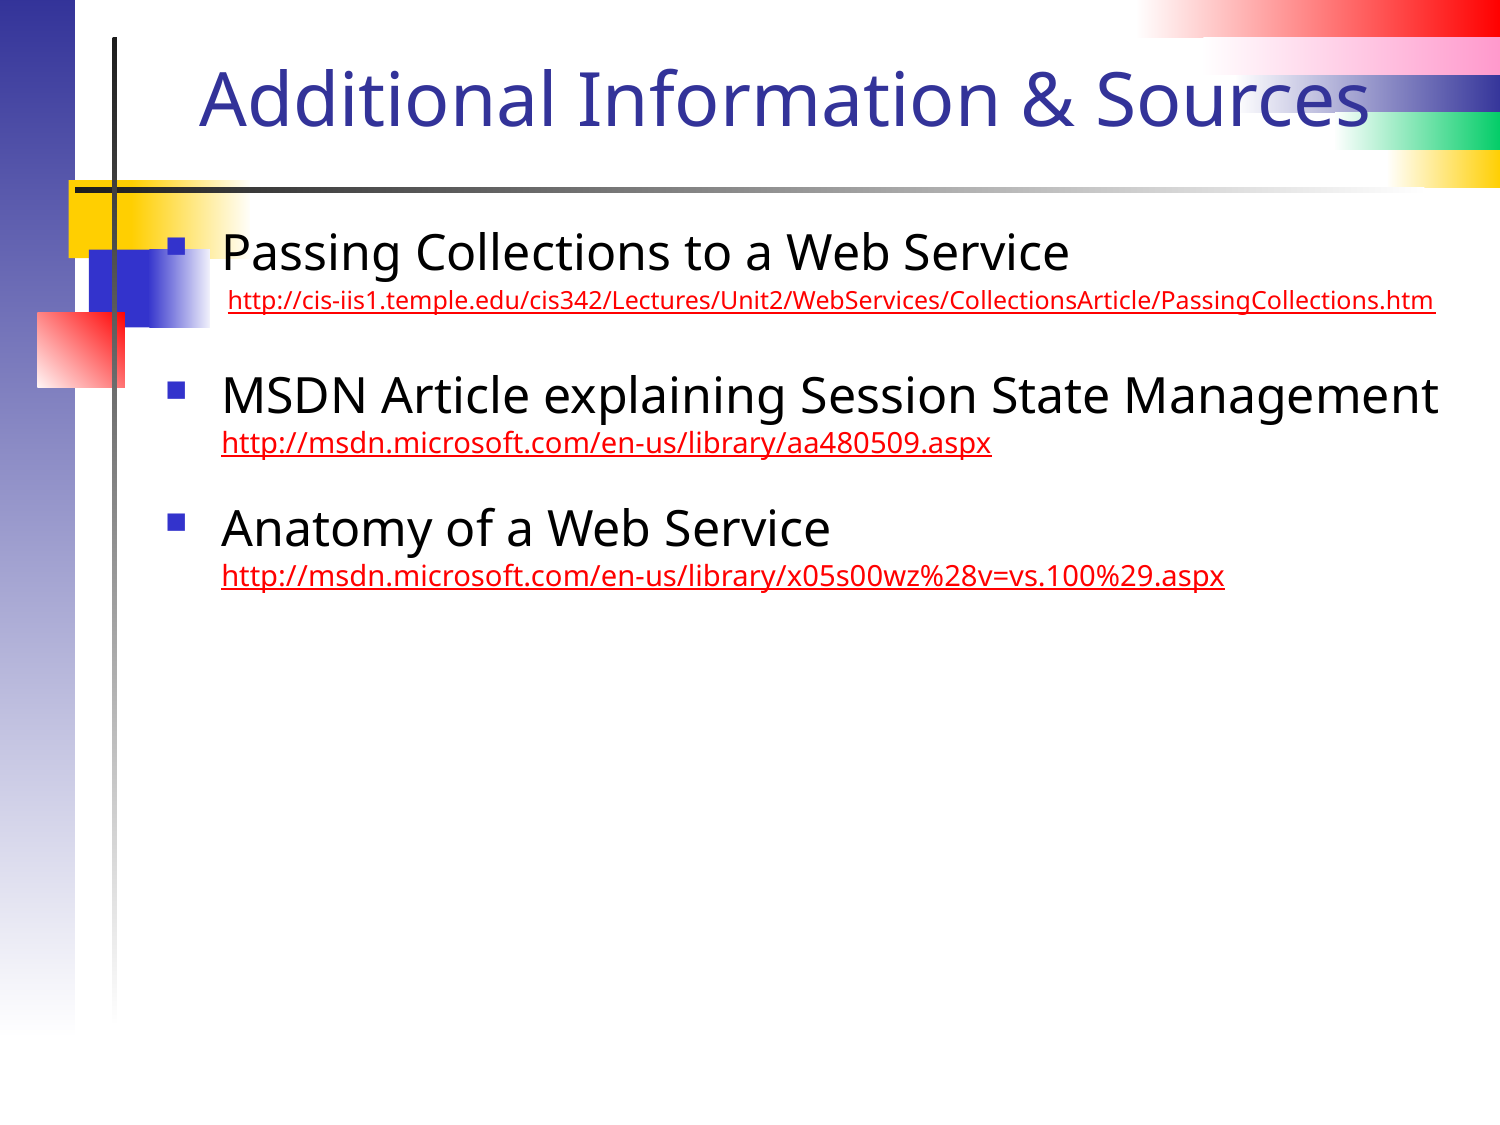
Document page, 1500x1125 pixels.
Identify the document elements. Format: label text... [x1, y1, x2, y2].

list Passing Collections to a Web Service http://cis-iis1.temple.edu/cis342/Lectures/Unit2/WebServices/CollectionsArticle/PassingCollections.htm MSDN Article explaining Session State Management http://msdn.microsoft.com/en-us/library/aa480509.aspx Anatomy of a Web Service http://msdn.microsoft.com/en-us/library/x05s00wz%28v=vs.100%29.aspx [149, 212, 1470, 1125]
title Additional Information & Sources [183, 37, 1500, 149]
